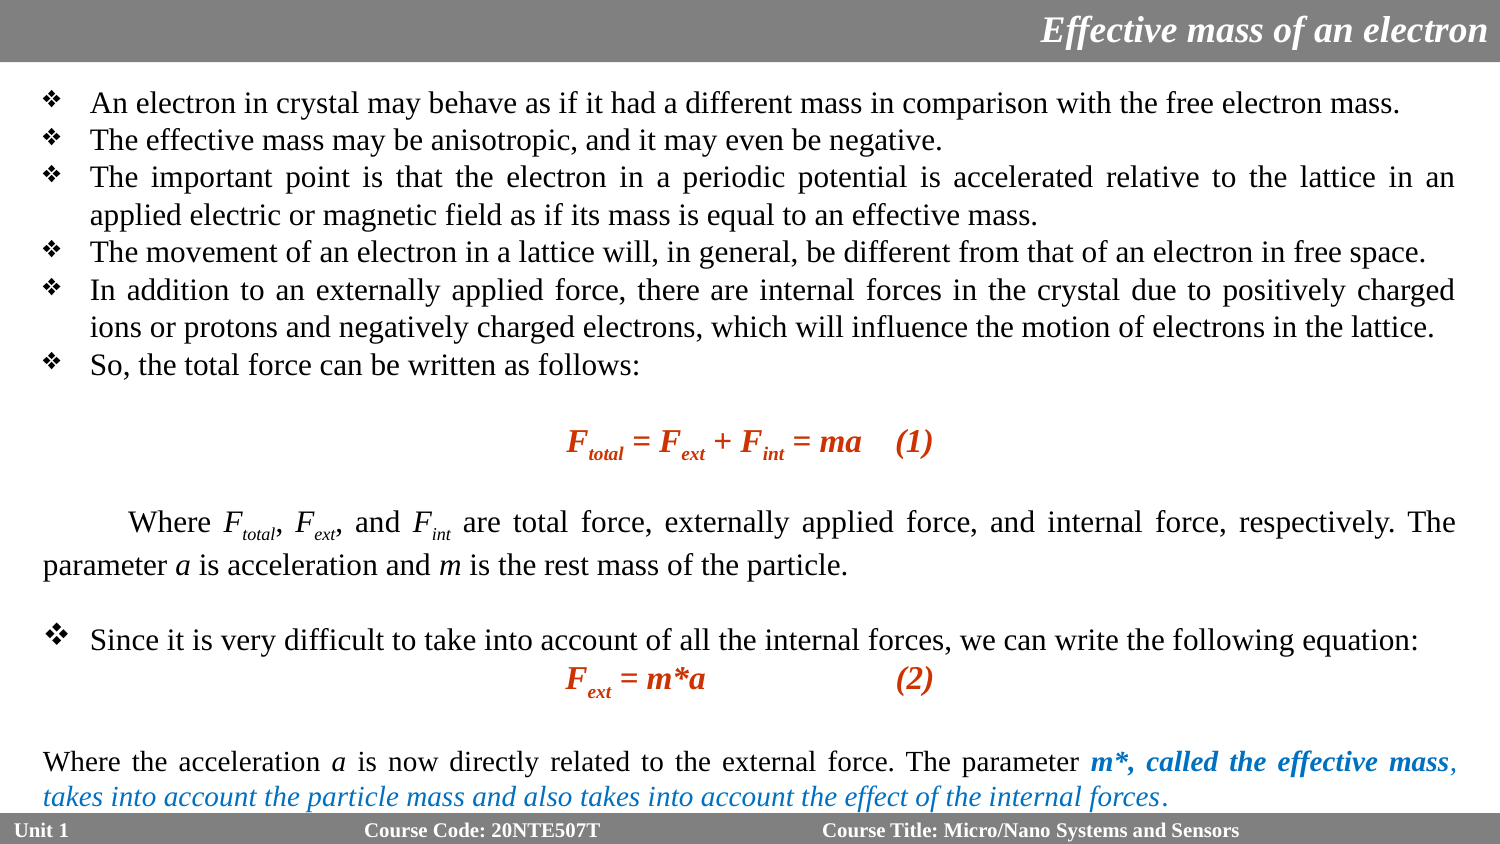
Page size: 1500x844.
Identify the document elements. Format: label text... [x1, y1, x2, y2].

text_box An electron in crystal may behave as if it had a different mass in comparison with the free electron mass. The effective mass may be anisotropic, and it may even be negative. The important point is that the electron in a periodic potential is accelerated relative to the lattice in an applied electric or magnetic field as if its mass is equal to an effective mass. The movement of an electron in a lattice will, in general, be different from that of an electron in free space. In addition to an externally applied force, there are internal forces in the crystal due to positively charged ions or protons and negatively charged electrons, which will influence the motion of electrons in the lattice. So, the total force can be written as follows: Ftotal = Fext + Fint = ma (1) Where Ftotal, Fext, and Fint are total force, externally applied force, and internal force, respectively. The parameter a is acceleration and m is the rest mass of the particle. Since it is very difficult to take into account of all the internal forces, we can write the following equation: Fext = m*a (2) Where the acceleration a is now directly related to the external force. The parameter m*, called the effective mass, takes into account the particle mass and also takes into account the effect of the internal forces. [28, 74, 1472, 820]
text_box Effective mass of an electron [1040, 4, 1500, 50]
